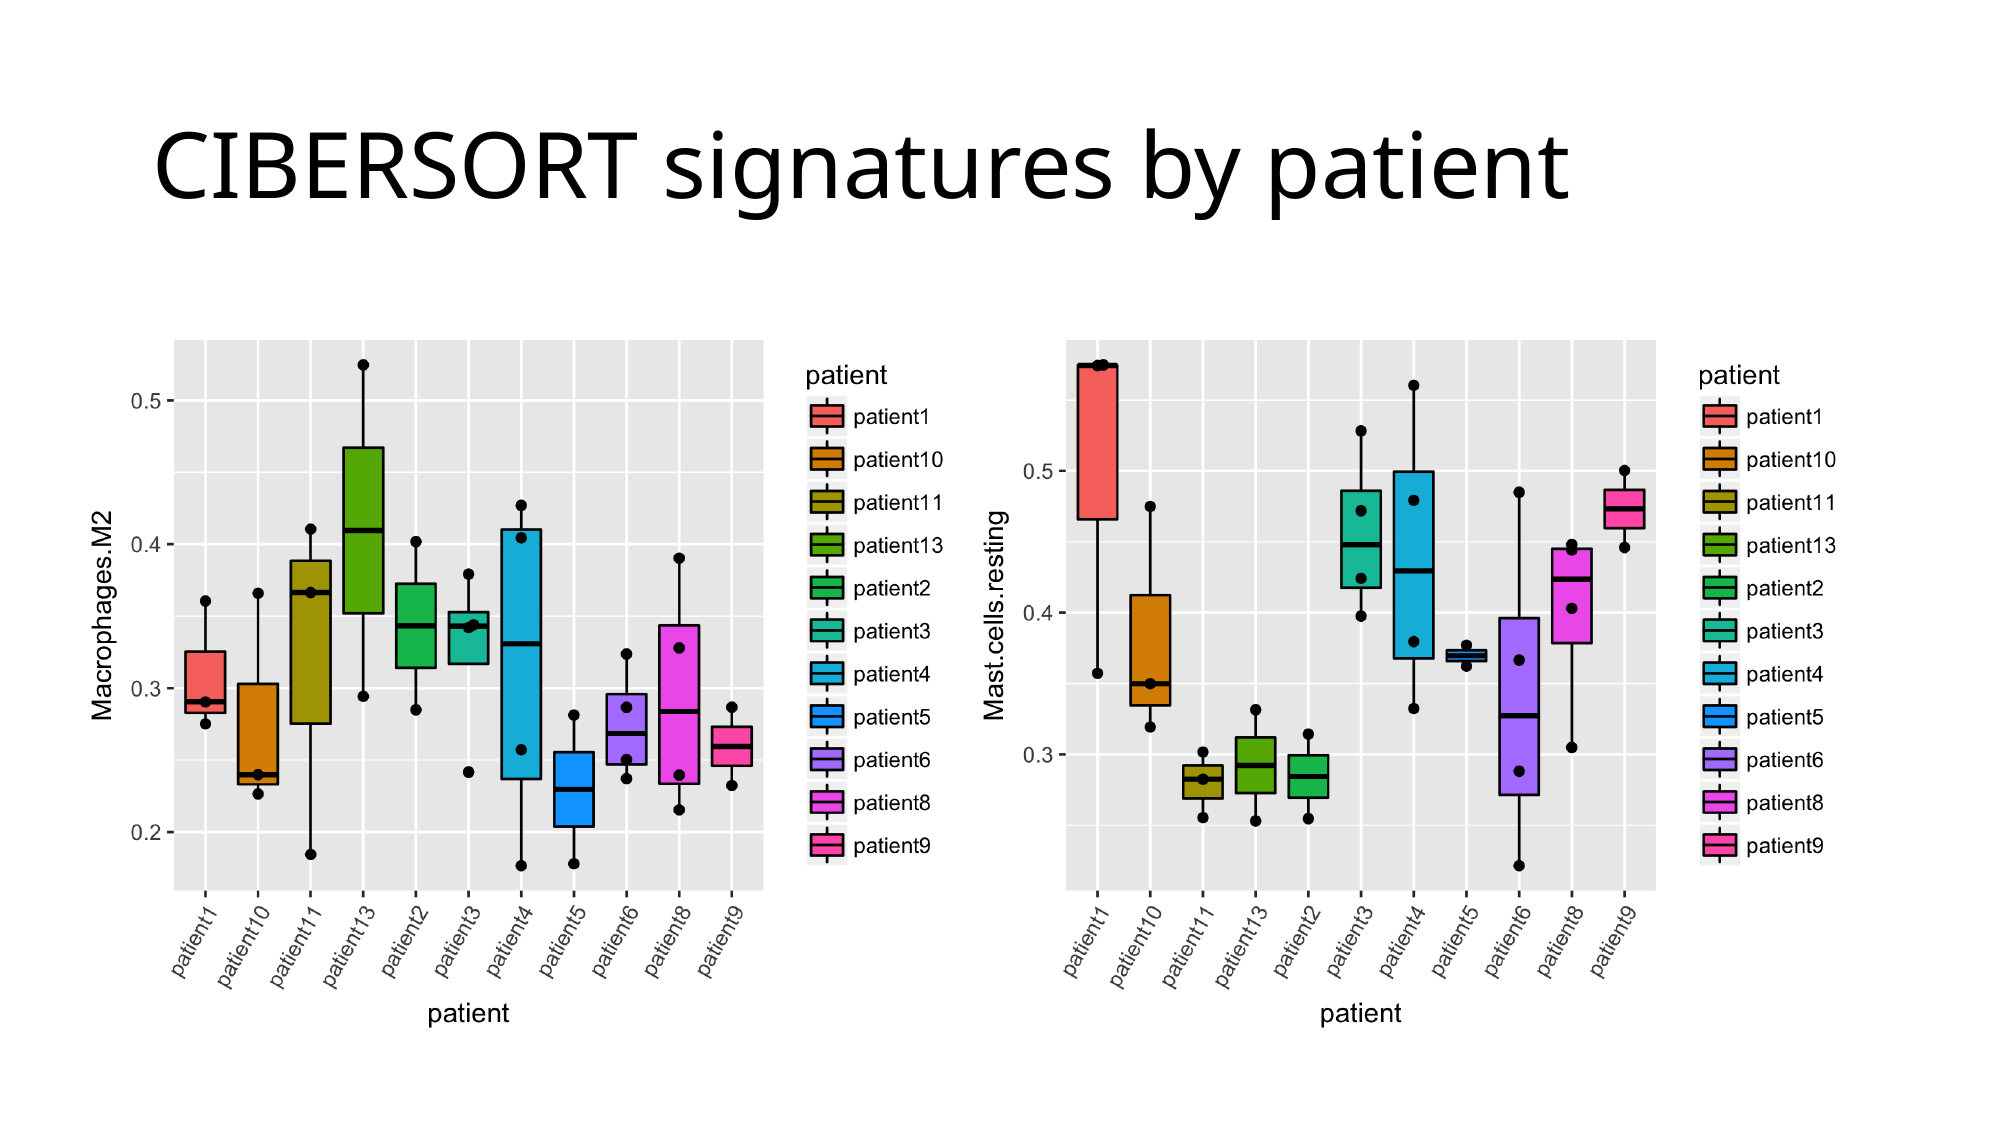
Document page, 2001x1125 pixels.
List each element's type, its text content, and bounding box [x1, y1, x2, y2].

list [78, 326, 970, 1041]
title CIBERSORT signatures by patient [137, 59, 1863, 278]
picture [970, 326, 1864, 1041]
